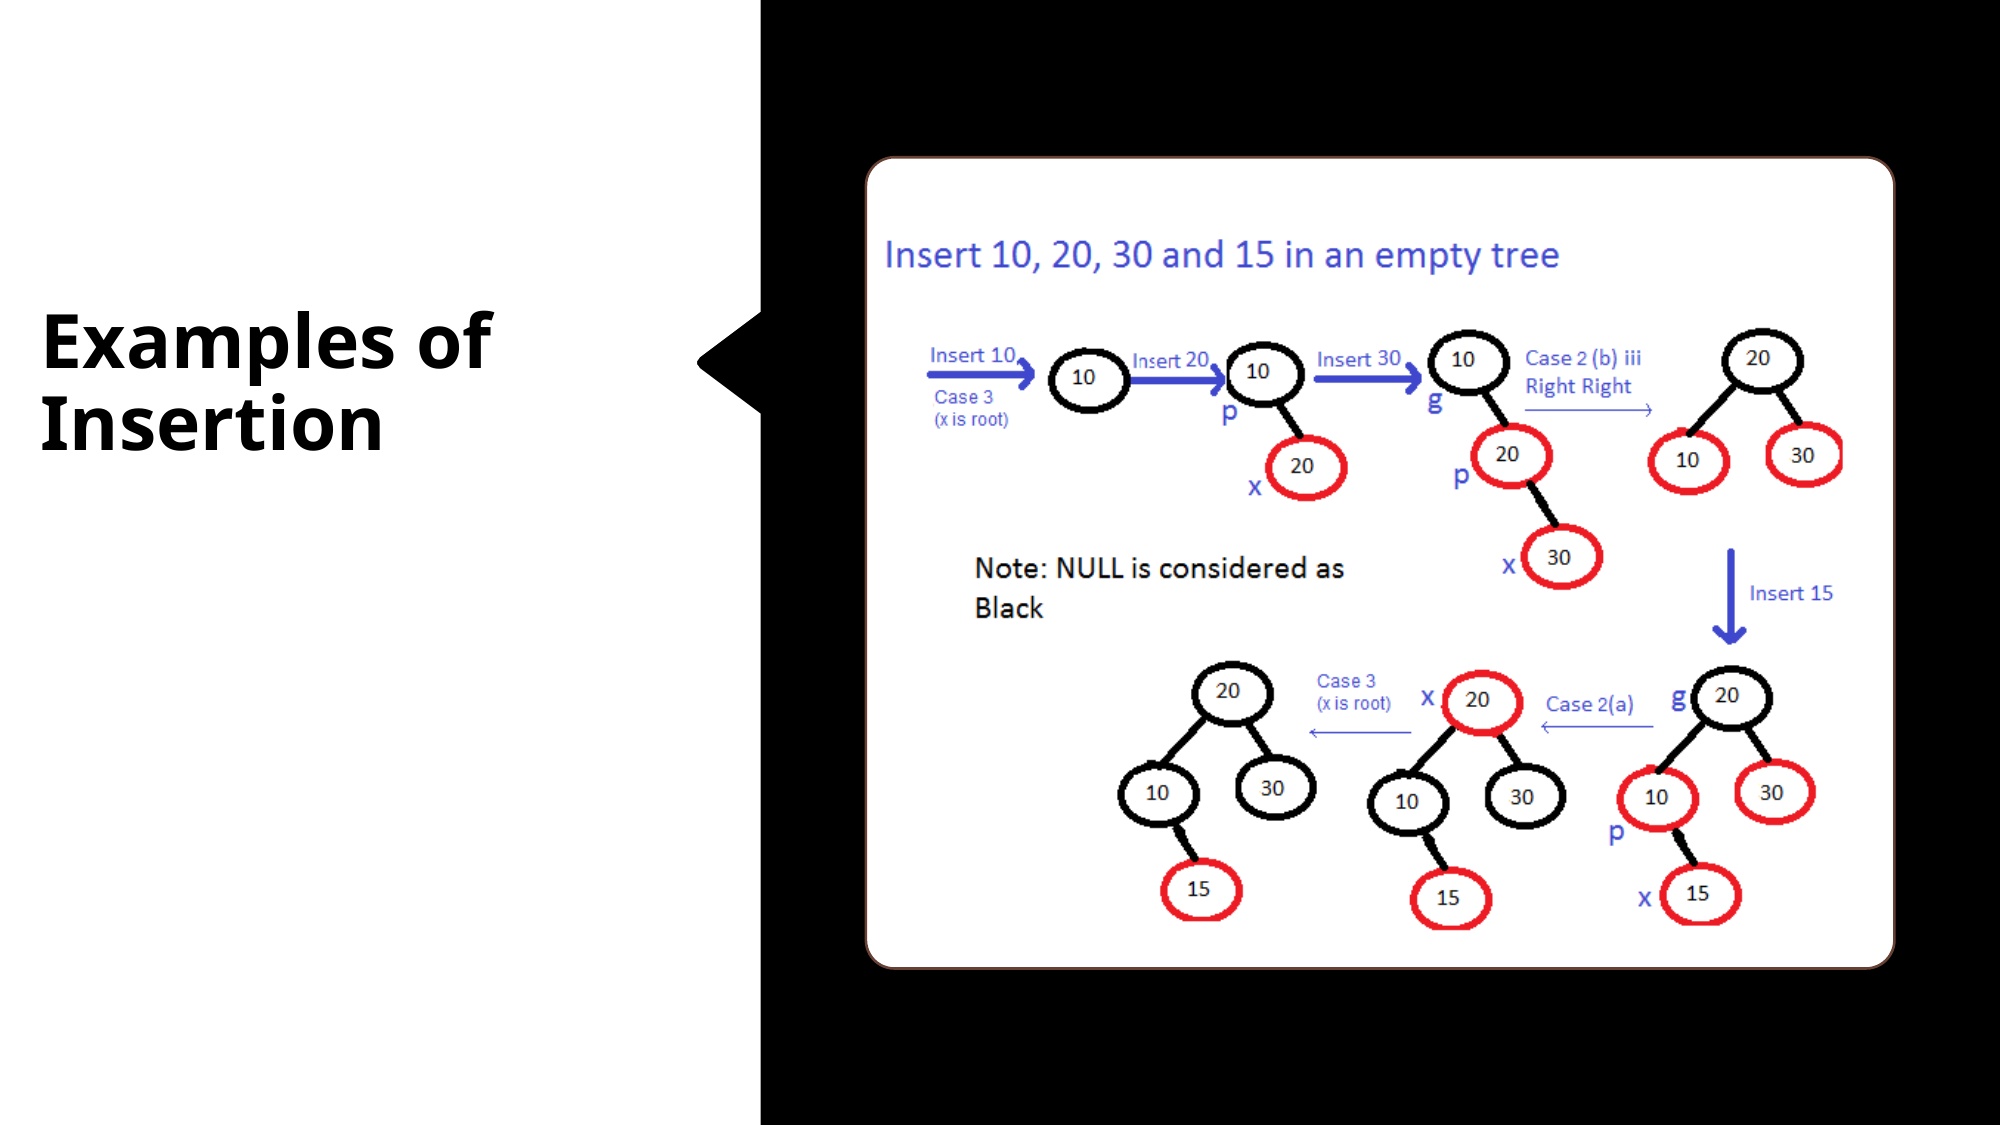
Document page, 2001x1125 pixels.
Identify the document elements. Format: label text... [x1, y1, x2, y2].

text_box [699, 0, 2000, 1125]
text_box [864, 156, 1896, 970]
text_box [0, 0, 762, 1125]
picture [871, 207, 1843, 954]
title Examples of Insertion [25, 276, 551, 494]
